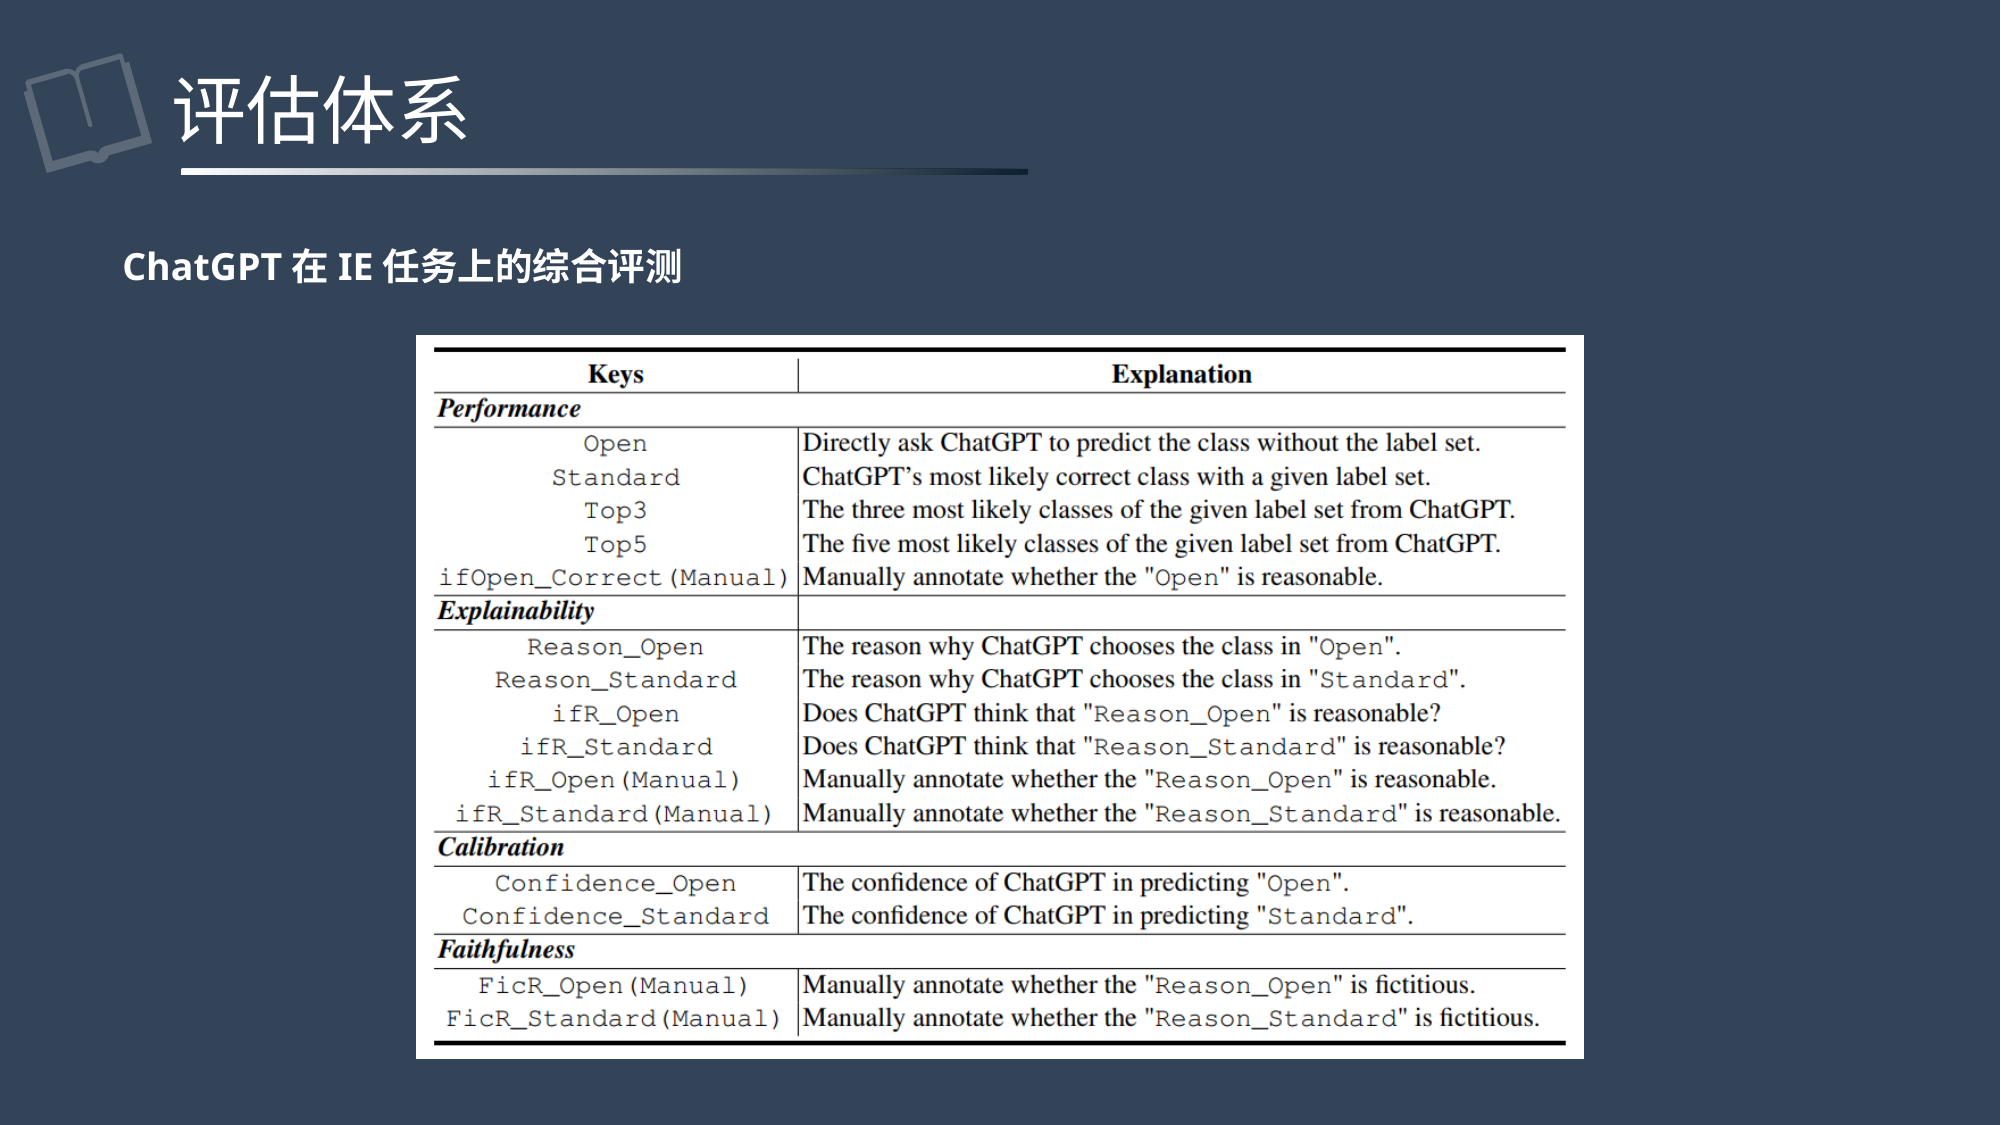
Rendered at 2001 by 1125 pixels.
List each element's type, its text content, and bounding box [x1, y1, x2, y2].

picture [416, 335, 1584, 1059]
title 评估体系 [156, 66, 1137, 175]
list ChatGPT在IE任务上的综合评测 [107, 240, 1826, 535]
